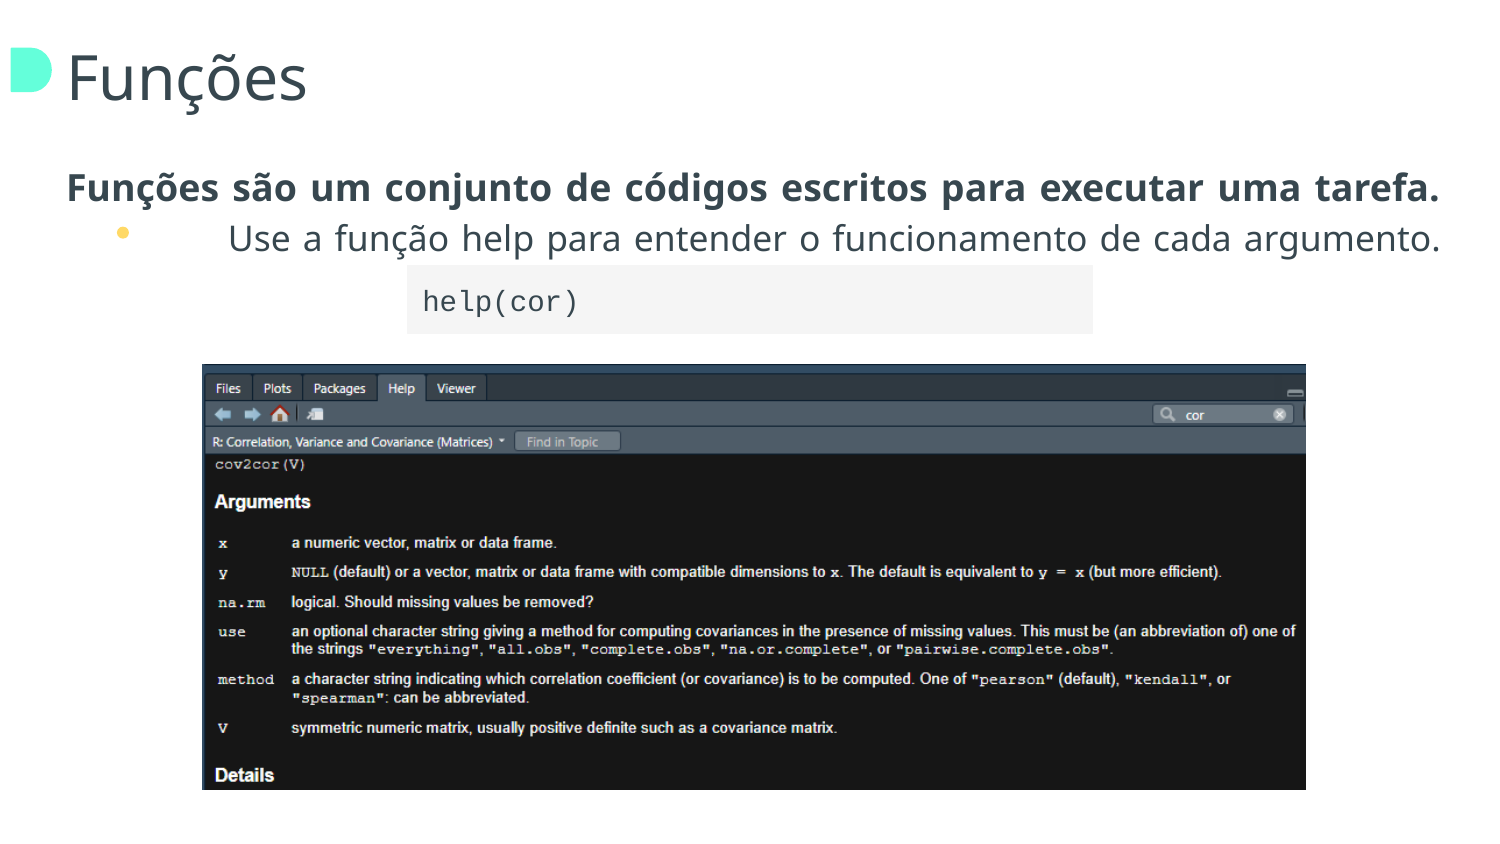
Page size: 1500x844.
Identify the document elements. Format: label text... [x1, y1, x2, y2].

title Funções [51, 23, 1449, 117]
text_box help(cor) [407, 265, 1093, 333]
list Funções são um conjunto de códigos escritos para executar uma tarefa. Use a função help para entender o funcionamento de cada argumento. [51, 142, 1457, 814]
text_box [117, 227, 129, 238]
picture [202, 363, 1306, 791]
text_box [11, 48, 51, 92]
